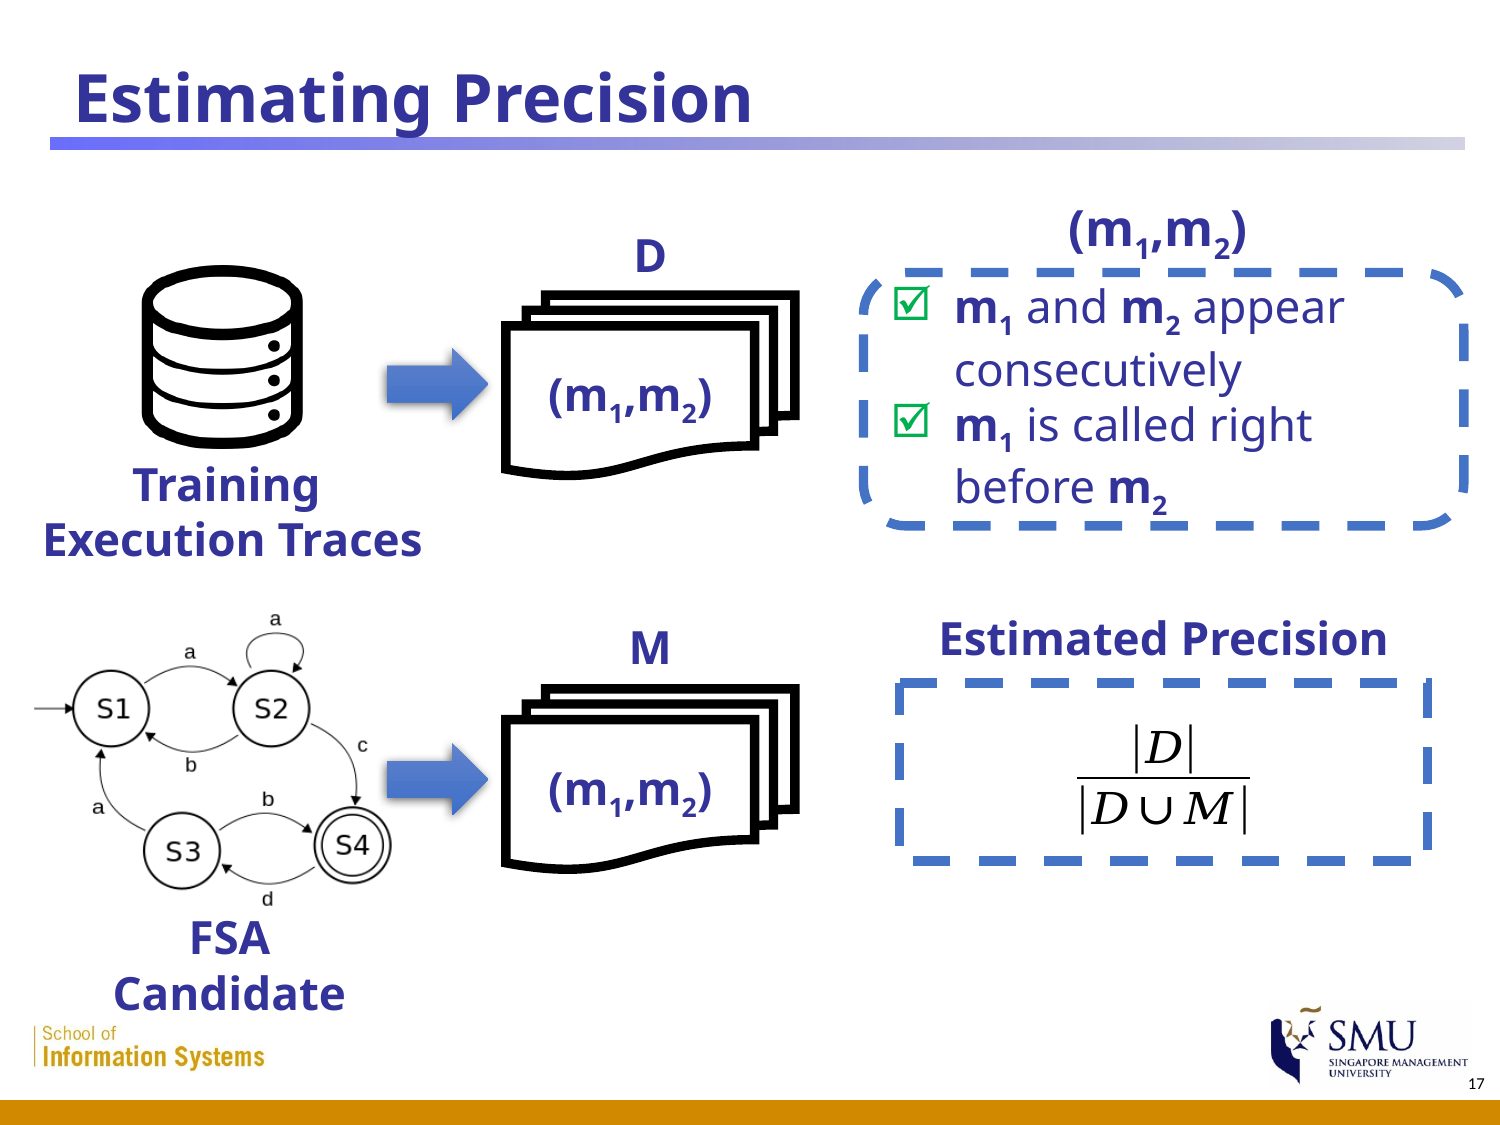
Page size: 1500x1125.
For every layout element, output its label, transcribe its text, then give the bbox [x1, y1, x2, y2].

text_box (m1,m2) [1053, 189, 1276, 273]
picture [27, 1012, 268, 1073]
picture [32, 611, 394, 908]
text_box M [613, 611, 687, 681]
text_box (m1,m2) [504, 687, 796, 871]
text_box (m1,m2) [504, 294, 796, 477]
title Estimating Precision [58, 53, 1421, 138]
text_box Training Execution Traces [27, 448, 438, 574]
picture [130, 265, 314, 449]
text_box [394, 743, 489, 816]
picture [1267, 999, 1471, 1089]
text_box m1 and m2 appear consecutively m1 is called right before m2 [862, 271, 1465, 527]
slide_number 17 [1287, 1065, 1500, 1116]
text_box Estimated Precision [923, 602, 1404, 672]
text_box D [618, 218, 682, 289]
text_box FSA Candidate [65, 908, 394, 1027]
text_box [387, 347, 489, 421]
